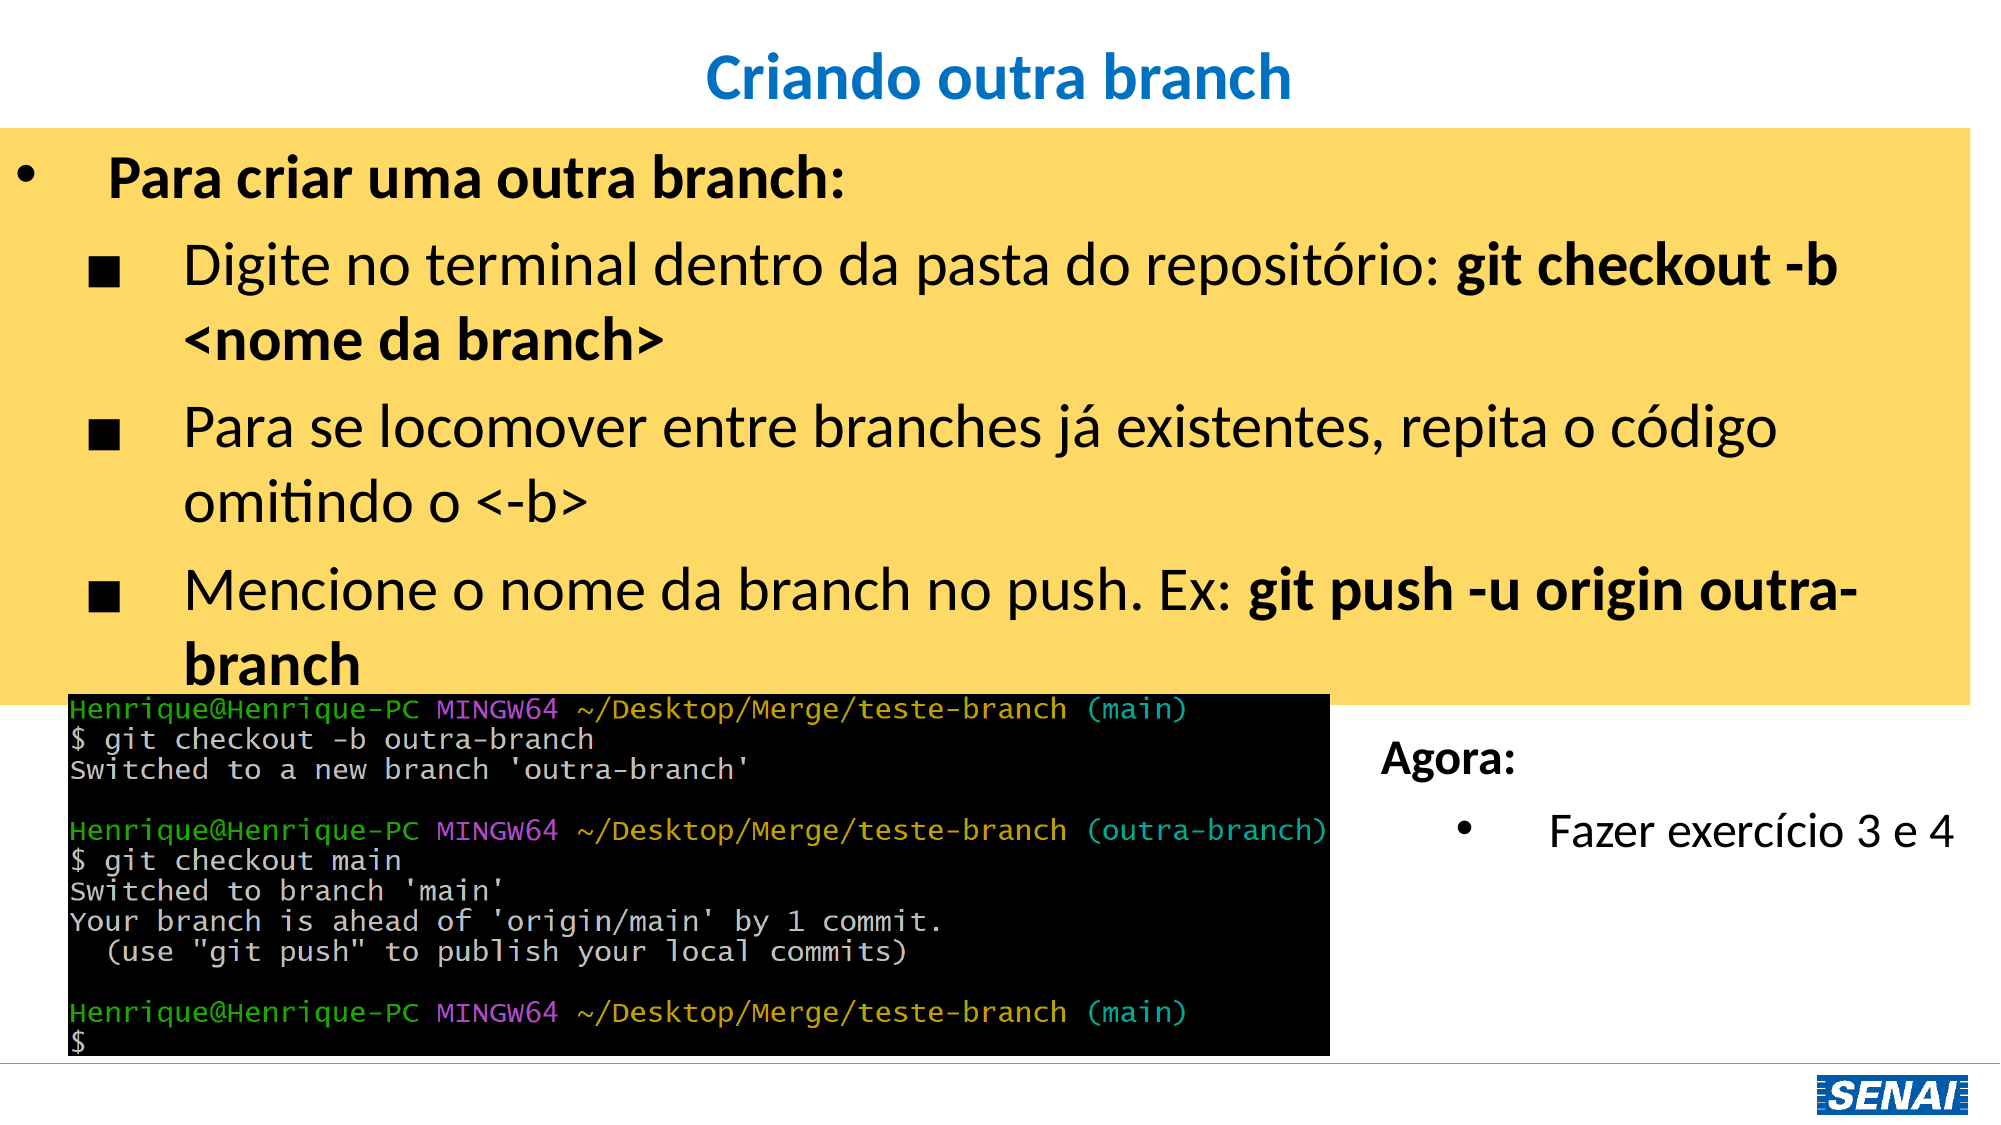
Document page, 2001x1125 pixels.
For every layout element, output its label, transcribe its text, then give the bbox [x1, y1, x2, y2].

picture [1817, 1075, 1968, 1115]
title Criando outra branch [500, 0, 1500, 128]
text_box Para criar uma outra branch: Digite no terminal dentro da pasta do repositório: git checkout -b <nome da branch> Para se locomover entre branches já existentes, repita o código omitindo o <-b> Mencione o nome da branch no push. Ex: git push -u origin outra-branch [0, 128, 1971, 706]
picture [68, 694, 1330, 1056]
text_box Agora: Fazer exercício 3 e 4 [1365, 717, 1971, 865]
